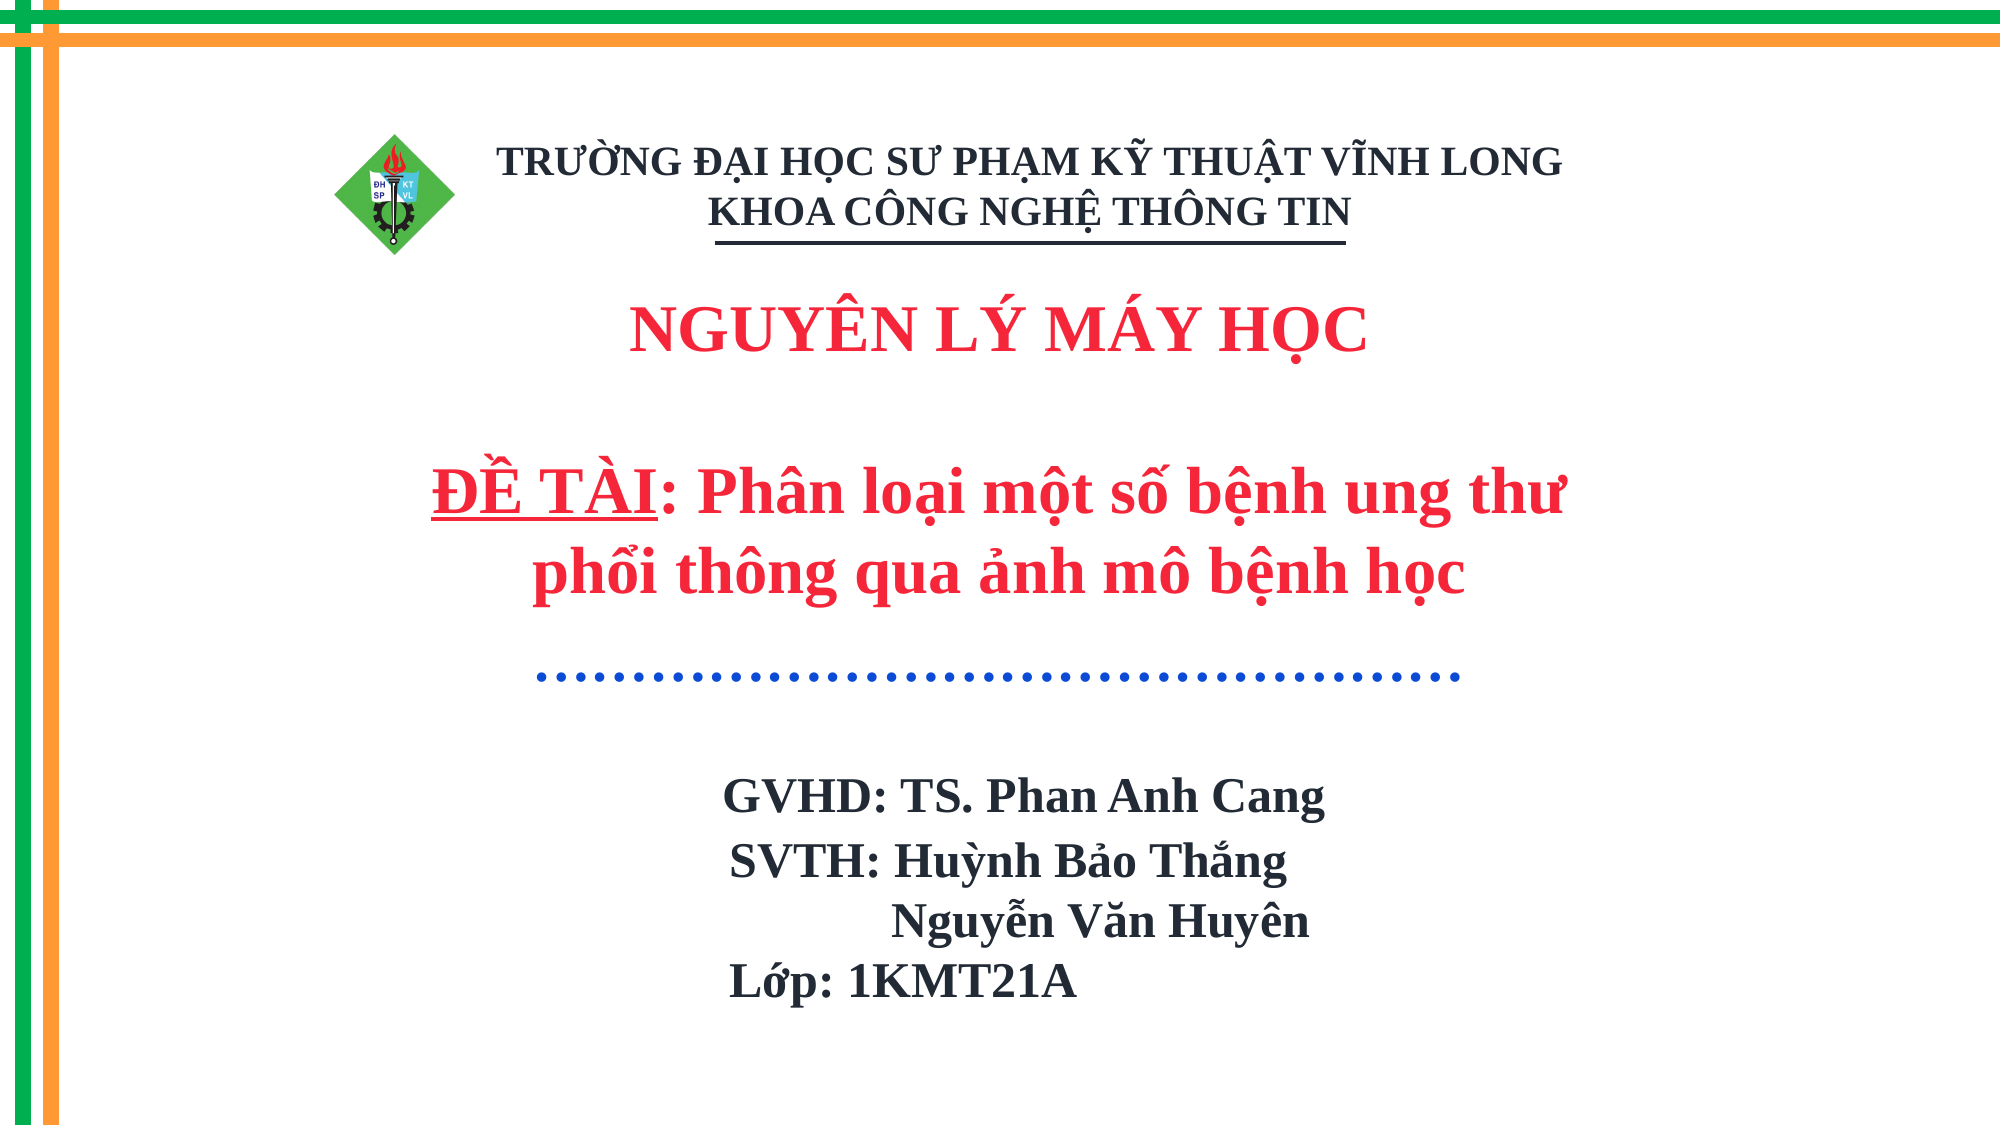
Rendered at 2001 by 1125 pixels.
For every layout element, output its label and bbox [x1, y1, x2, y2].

text_box [0, 0, 2000, 1125]
